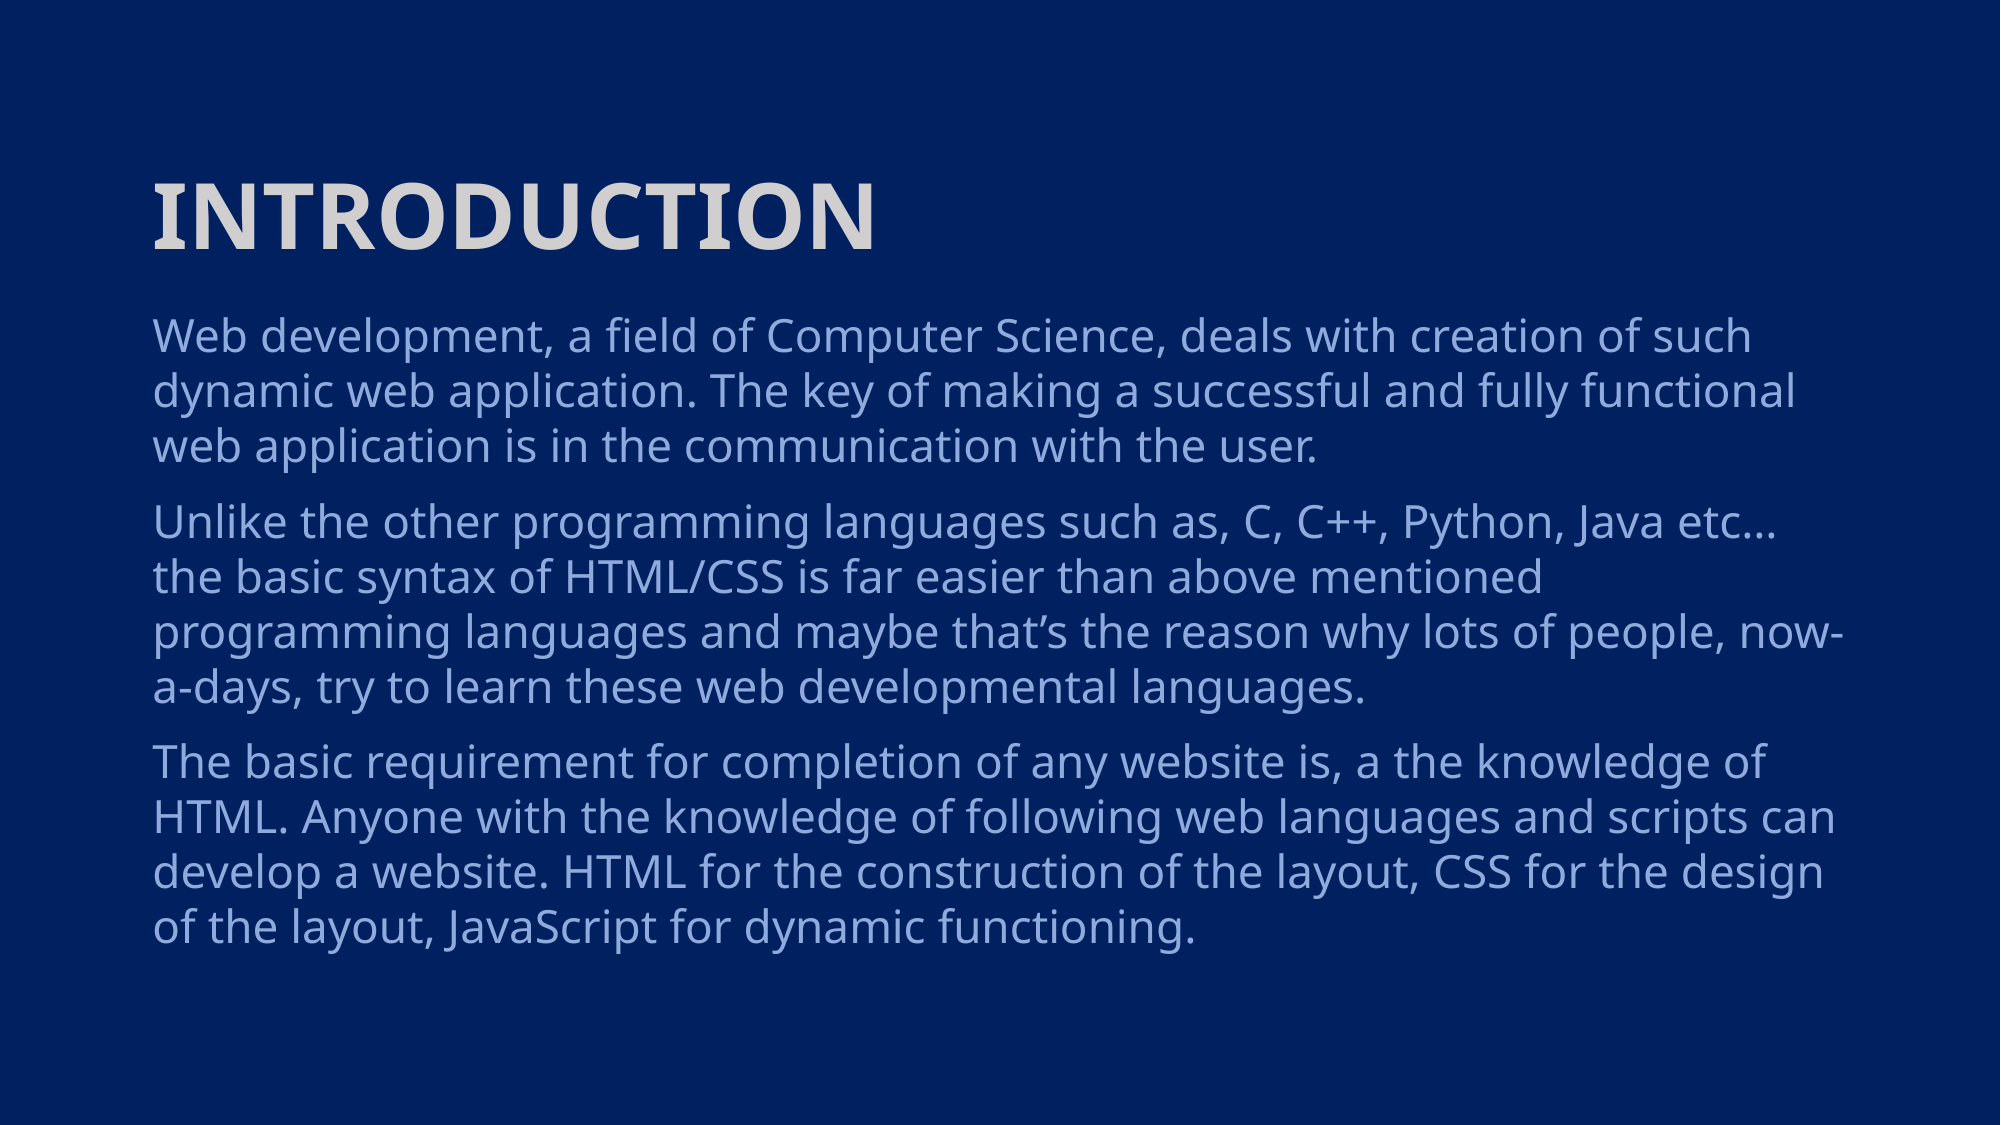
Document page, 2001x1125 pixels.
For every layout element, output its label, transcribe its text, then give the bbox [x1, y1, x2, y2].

title INTRODUCTION [137, 59, 1863, 278]
list Web development, a field of Computer Science, deals with creation of such dynamic web application. The key of making a successful and fully functional web application is in the communication with the user. Unlike the other programming languages such as, C, C++, Python, Java etc… the basic syntax of HTML/CSS is far easier than above mentioned programming languages and maybe that’s the reason why lots of people, now-a-days, try to learn these web developmental languages. The basic requirement for completion of any website is, a the knowledge of HTML. Anyone with the knowledge of following web languages and scripts can develop a website. HTML for the construction of the layout, CSS for the design of the layout, JavaScript for dynamic functioning. [137, 299, 1863, 1014]
